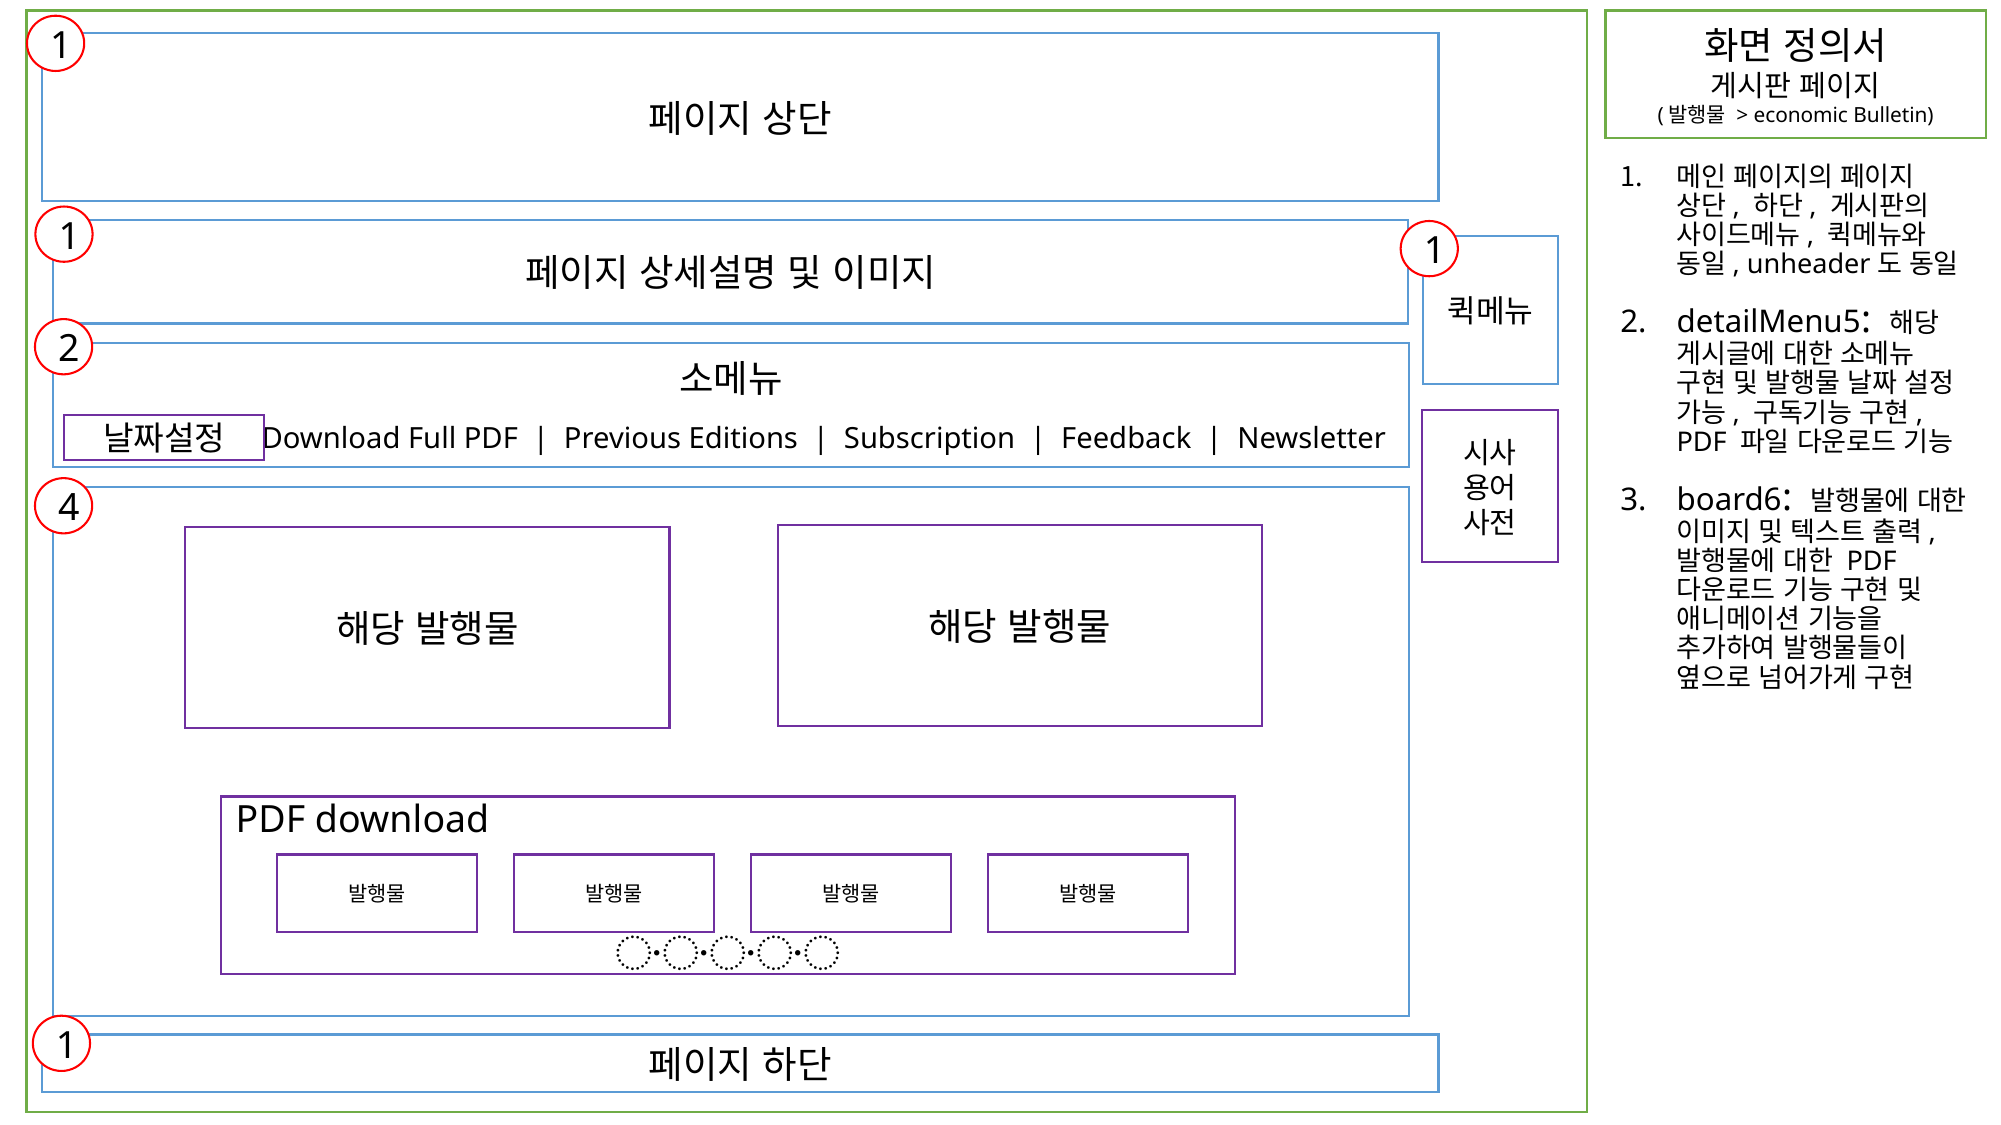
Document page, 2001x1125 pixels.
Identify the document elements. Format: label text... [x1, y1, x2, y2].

text_box 1 [31, 1014, 92, 1073]
text_box [52, 486, 1410, 1017]
text_box PDF download 〮〮〮〮 [220, 795, 1236, 975]
text_box [25, 9, 1588, 1113]
text_box 소메뉴 Download Full PDF | Previous Editions | Subscription | Feedback | Newsletter [52, 342, 1410, 468]
list 메인 페이지의 페이지 상단, 하단, 게시판의 사이드메뉴, 퀵메뉴와 동일, unheader도 동일 detailMenu5: 해당 게시글에 대한 소메뉴 구현 및 발행물 날짜 설정 가능, 구독기능 구현, PDF 파일 다운로드 기능 board6: 발행물에 대한 이미지 및 텍스트 출력, 발행물에 대한 PDF다운로드 기능 구현 및 애니메이션 기능을 추가하여 발행물들이 옆으로 넘어가게 구현 [1605, 155, 1986, 1090]
text_box 해당 발행물 [777, 524, 1263, 727]
text_box 발행물 [276, 853, 478, 933]
text_box 페이지 상단 [41, 32, 1440, 202]
text_box 발행물 [513, 853, 715, 933]
text_box 날짜설정 [63, 414, 265, 461]
text_box 시사 용어 사전 [1421, 409, 1559, 563]
text_box 화면 정의서 게시판 페이지 (발행물 > economic Bulletin) [1604, 9, 1987, 139]
text_box 4 [33, 477, 94, 535]
text_box 2 [33, 318, 94, 376]
text_box 1 [1399, 219, 1459, 278]
text_box 1 [25, 14, 86, 73]
text_box 페이지 하단 [41, 1033, 1440, 1093]
text_box 발행물 [750, 853, 952, 933]
text_box 발행물 [987, 853, 1189, 933]
text_box 1 [34, 205, 94, 263]
text_box 퀵메뉴 [1422, 235, 1559, 385]
text_box 해당 발행물 [184, 526, 671, 729]
text_box 페이지 상세설명 및 이미지 [52, 219, 1409, 325]
